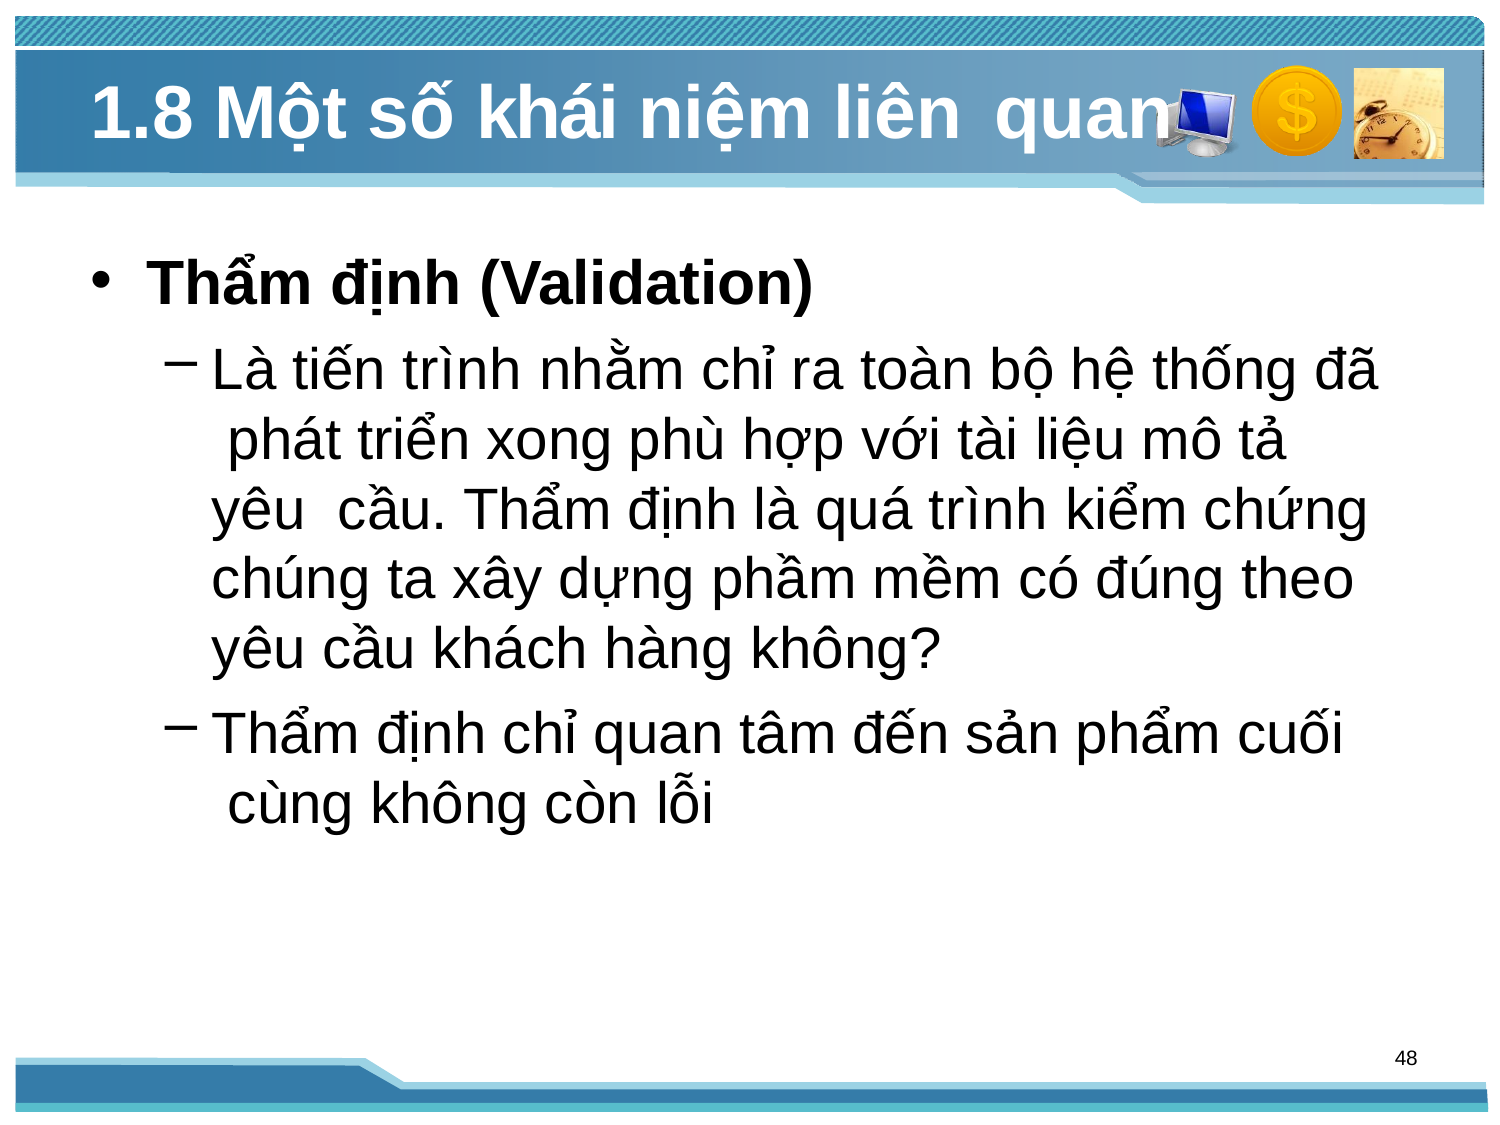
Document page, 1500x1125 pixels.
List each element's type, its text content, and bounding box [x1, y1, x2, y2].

picture [15, 16, 1485, 46]
text_box Thẩm định (Validation) Là tiến trình nhằm chỉ ra toàn bộ hệ thống đã phát triển xong phù hợp với tài liệu mô tả yêu cầu. Thẩm định là quá trình kiểm chứng chúng ta xây dựng phầm mềm có đúng theo yêu cầu khách hàng không? Thẩm định chỉ quan tâm đến sản phẩm cuối cùng không còn lỗi [87, 224, 1389, 835]
picture [1176, 181, 1485, 188]
picture [15, 50, 1485, 188]
slide_number 48 [1388, 1044, 1424, 1125]
title 1.8 Một số khái niệm liên quan [87, 61, 1176, 224]
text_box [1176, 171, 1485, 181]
